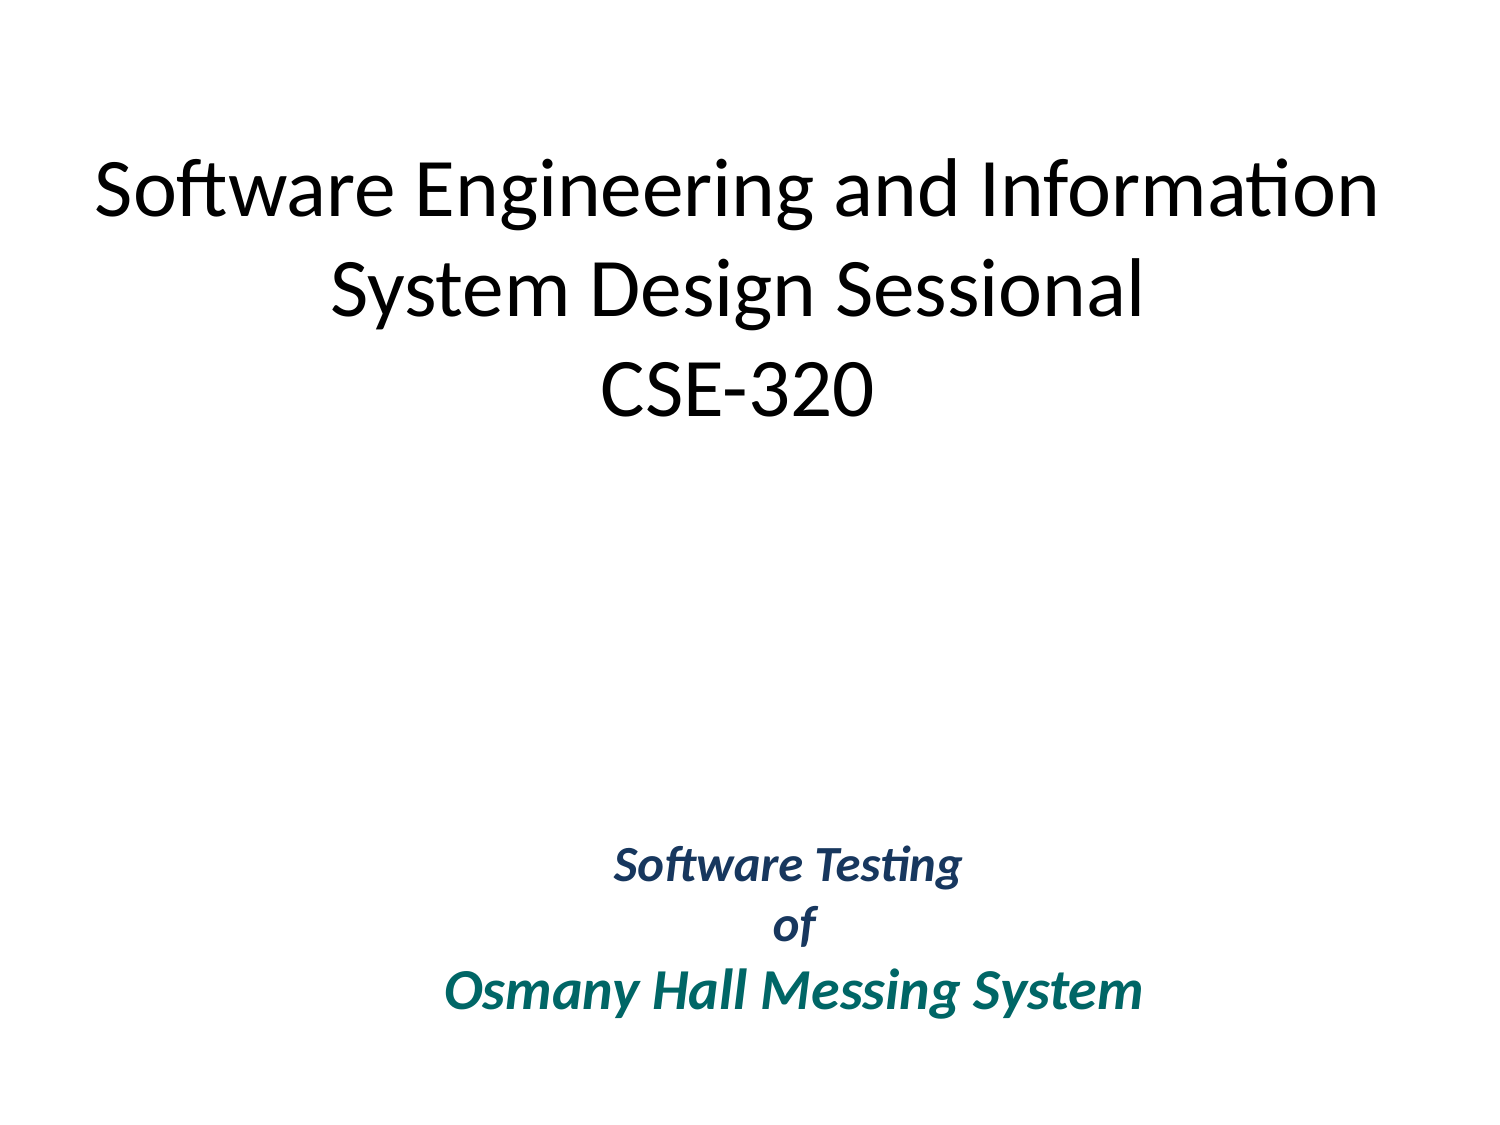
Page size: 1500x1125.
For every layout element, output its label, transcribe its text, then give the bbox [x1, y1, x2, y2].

subtitle Software Testing of Osmany Hall Messing System [256, 822, 1333, 1031]
title Software Engineering and Information System Design Sessional CSE-320 [50, 95, 1427, 472]
